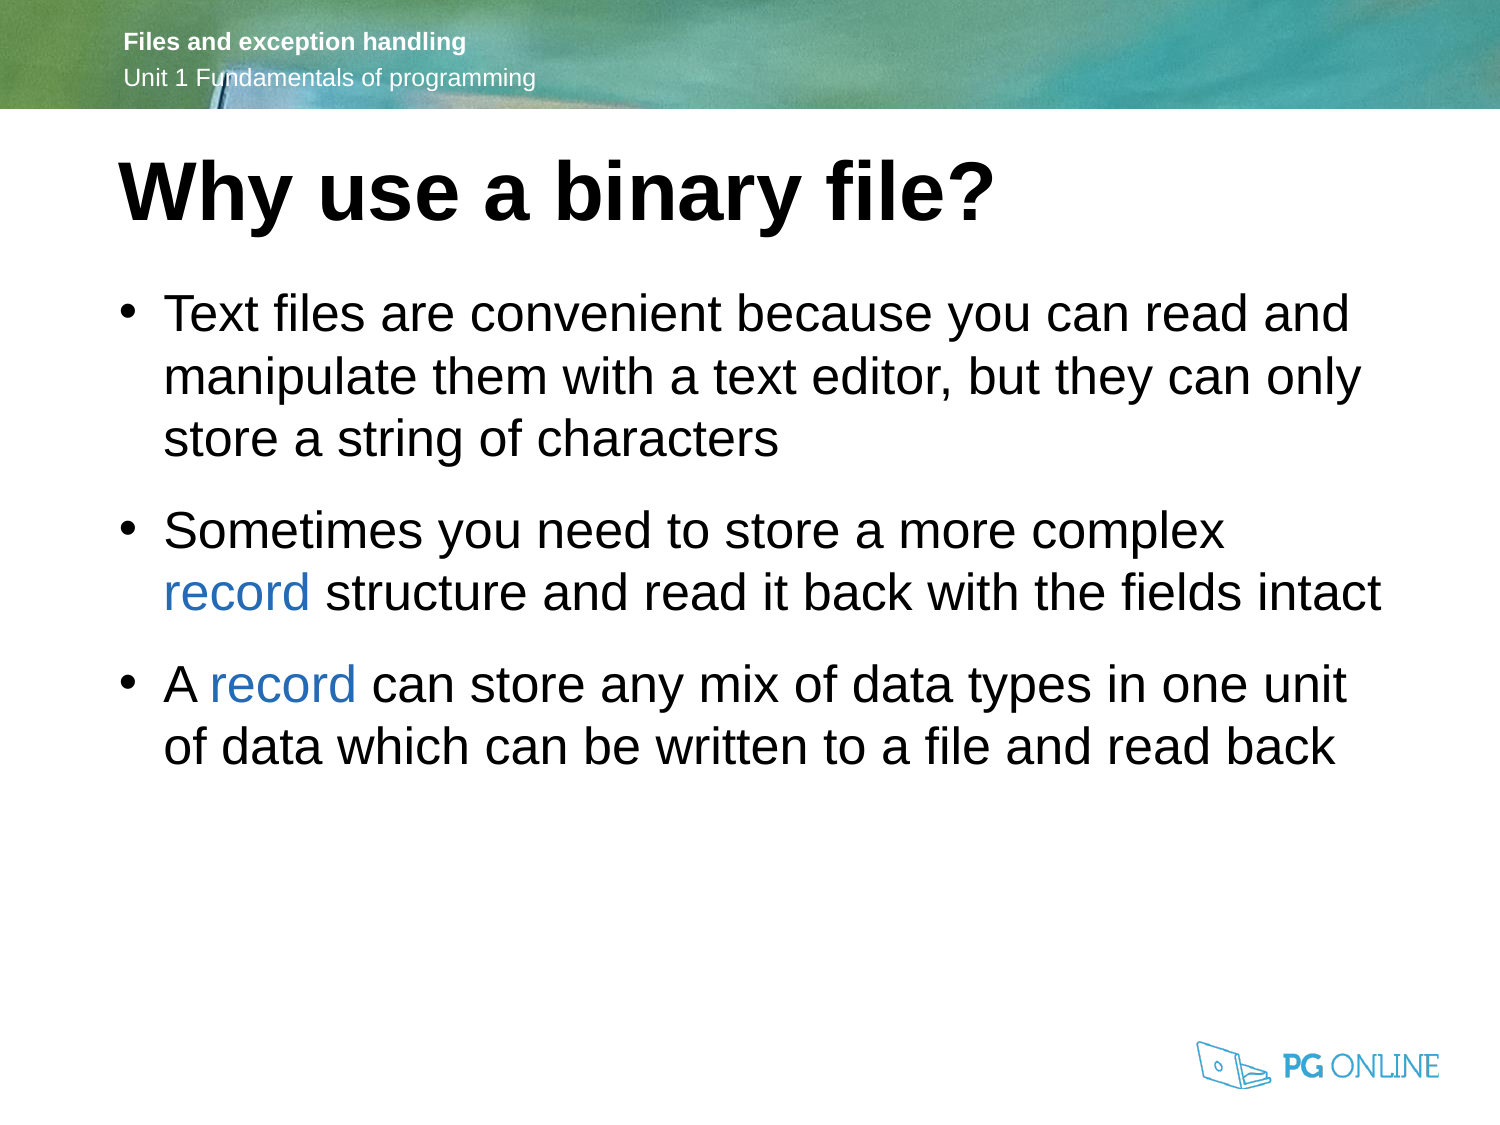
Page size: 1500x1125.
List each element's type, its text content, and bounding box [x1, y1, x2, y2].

list Why use a binary file? [118, 148, 1401, 259]
list Text files are convenient because you can read and manipulate them with a text editor, but they can only store a string of characters Sometimes you need to store a more complex record structure and read it back with the fields intact A record can store any mix of data types in one unit of data which can be written to a file and read back [118, 279, 1398, 847]
picture [0, 0, 1500, 109]
